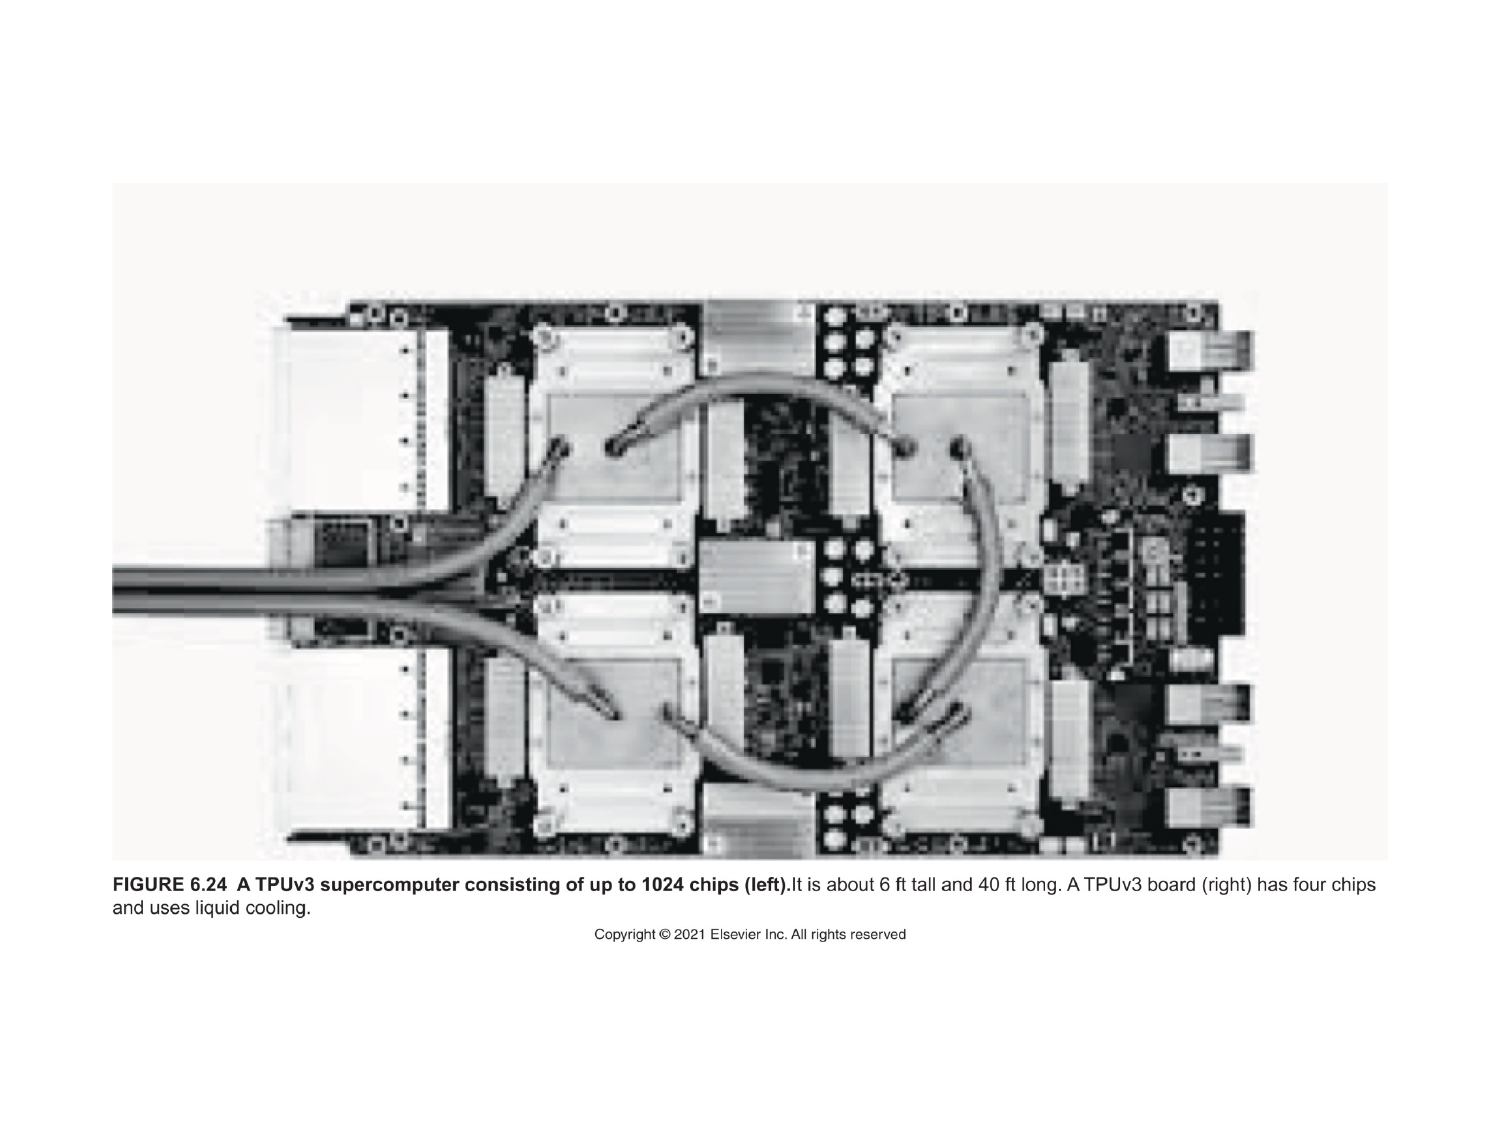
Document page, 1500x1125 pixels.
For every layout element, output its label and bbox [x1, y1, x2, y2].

picture [112, 183, 1388, 942]
